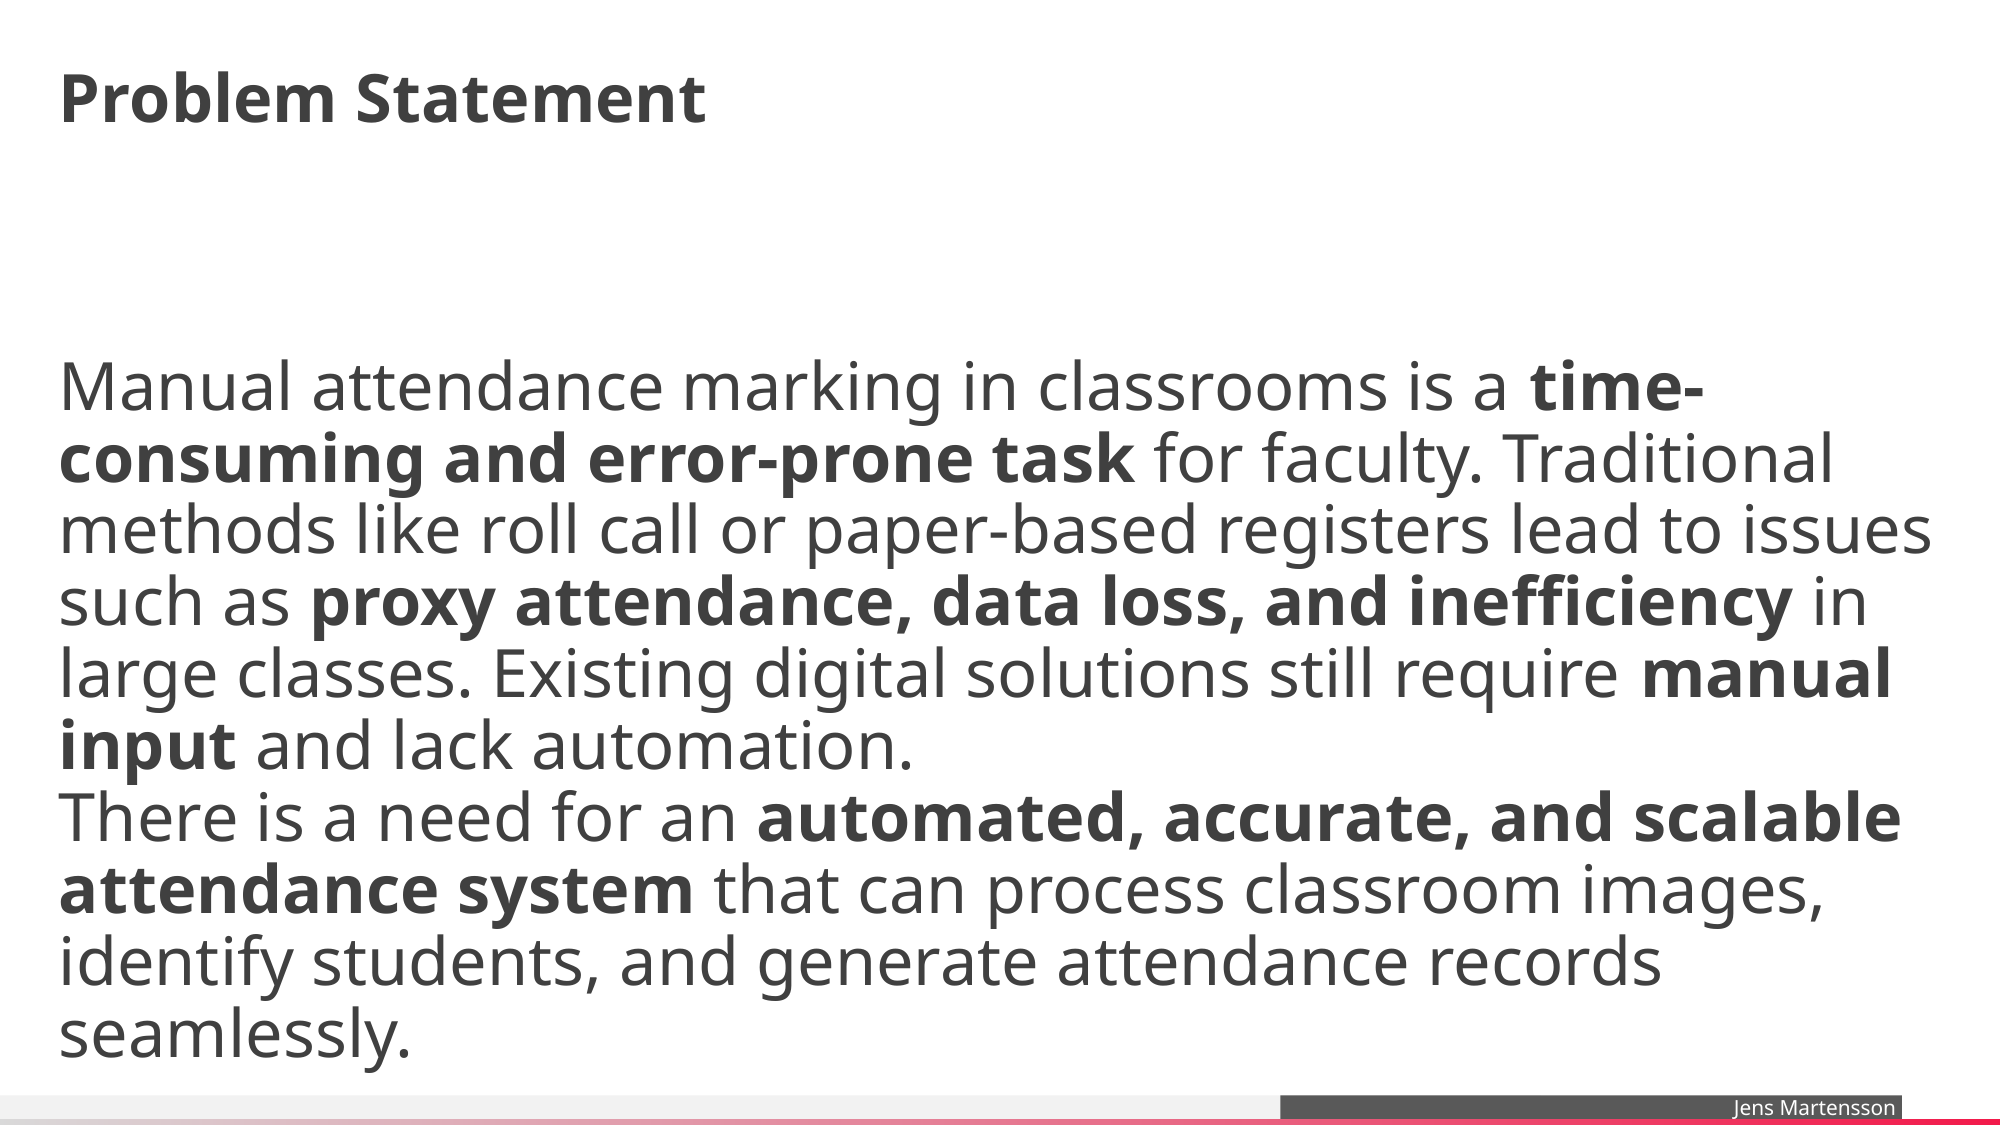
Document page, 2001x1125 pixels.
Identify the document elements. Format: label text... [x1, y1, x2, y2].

title Problem Statement Manual attendance marking in classrooms is a time-consuming and error-prone task for faculty. Traditional methods like roll call or paper-based registers lead to issues such as proxy attendance, data loss, and inefficiency in large classes. Existing digital solutions still require manual input and lack automation. There is a need for an automated, accurate, and scalable attendance system that can process classroom images, identify students, and generate attendance records seamlessly. [58, 64, 1941, 154]
